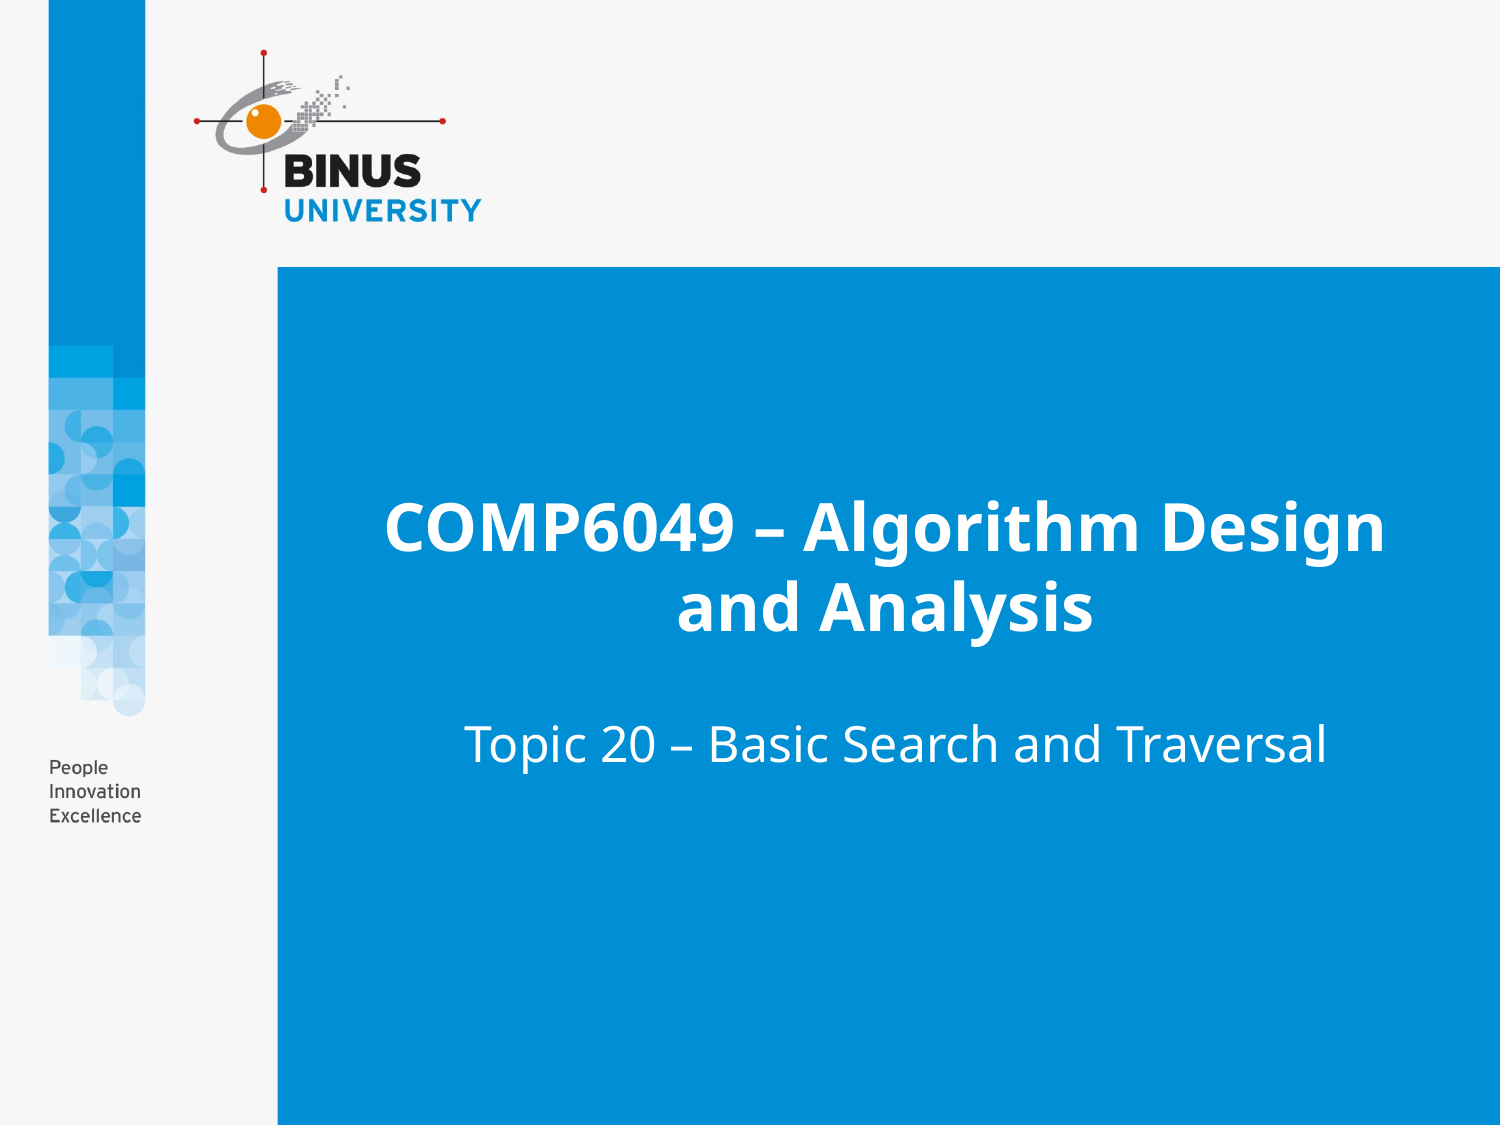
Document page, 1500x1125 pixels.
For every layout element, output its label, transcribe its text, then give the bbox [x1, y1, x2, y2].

title COMP6049 – Algorithm Design and Analysis [301, 444, 1471, 686]
picture [0, 0, 1500, 845]
subtitle Topic 20 – Basic Search and Traversal [371, 704, 1422, 800]
